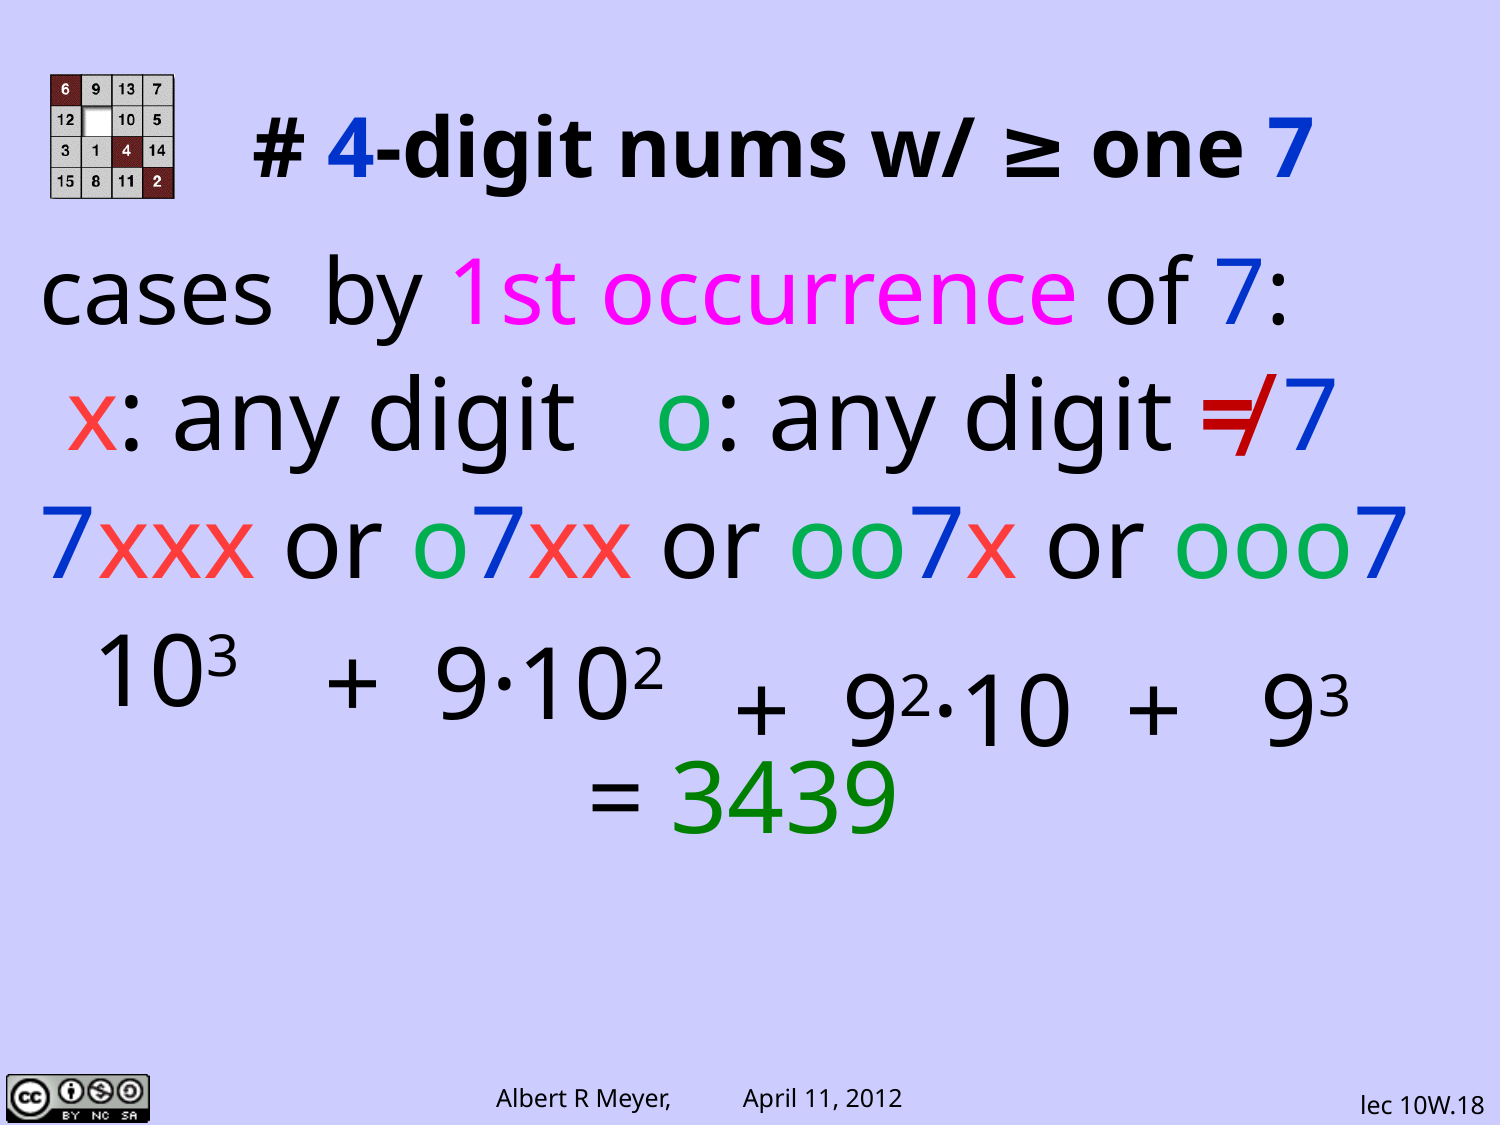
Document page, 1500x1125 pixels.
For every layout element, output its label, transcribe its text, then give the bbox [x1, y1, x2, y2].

list cases by 1st occurrence of 7: x: any digit o: any digit ≠ 7 7xxx or o7xx or oo7x or ooo7 103 = 3439 [24, 237, 1463, 888]
picture [50, 74, 175, 199]
text_box + 9·102 [309, 612, 681, 748]
text_box + 92·10 + 93 [699, 613, 1367, 779]
picture [6, 1074, 150, 1123]
slide_number lec 10W.18 [1249, 1082, 1500, 1125]
title # 4-digit nums w/ ≥ one 7 [237, 49, 1476, 238]
